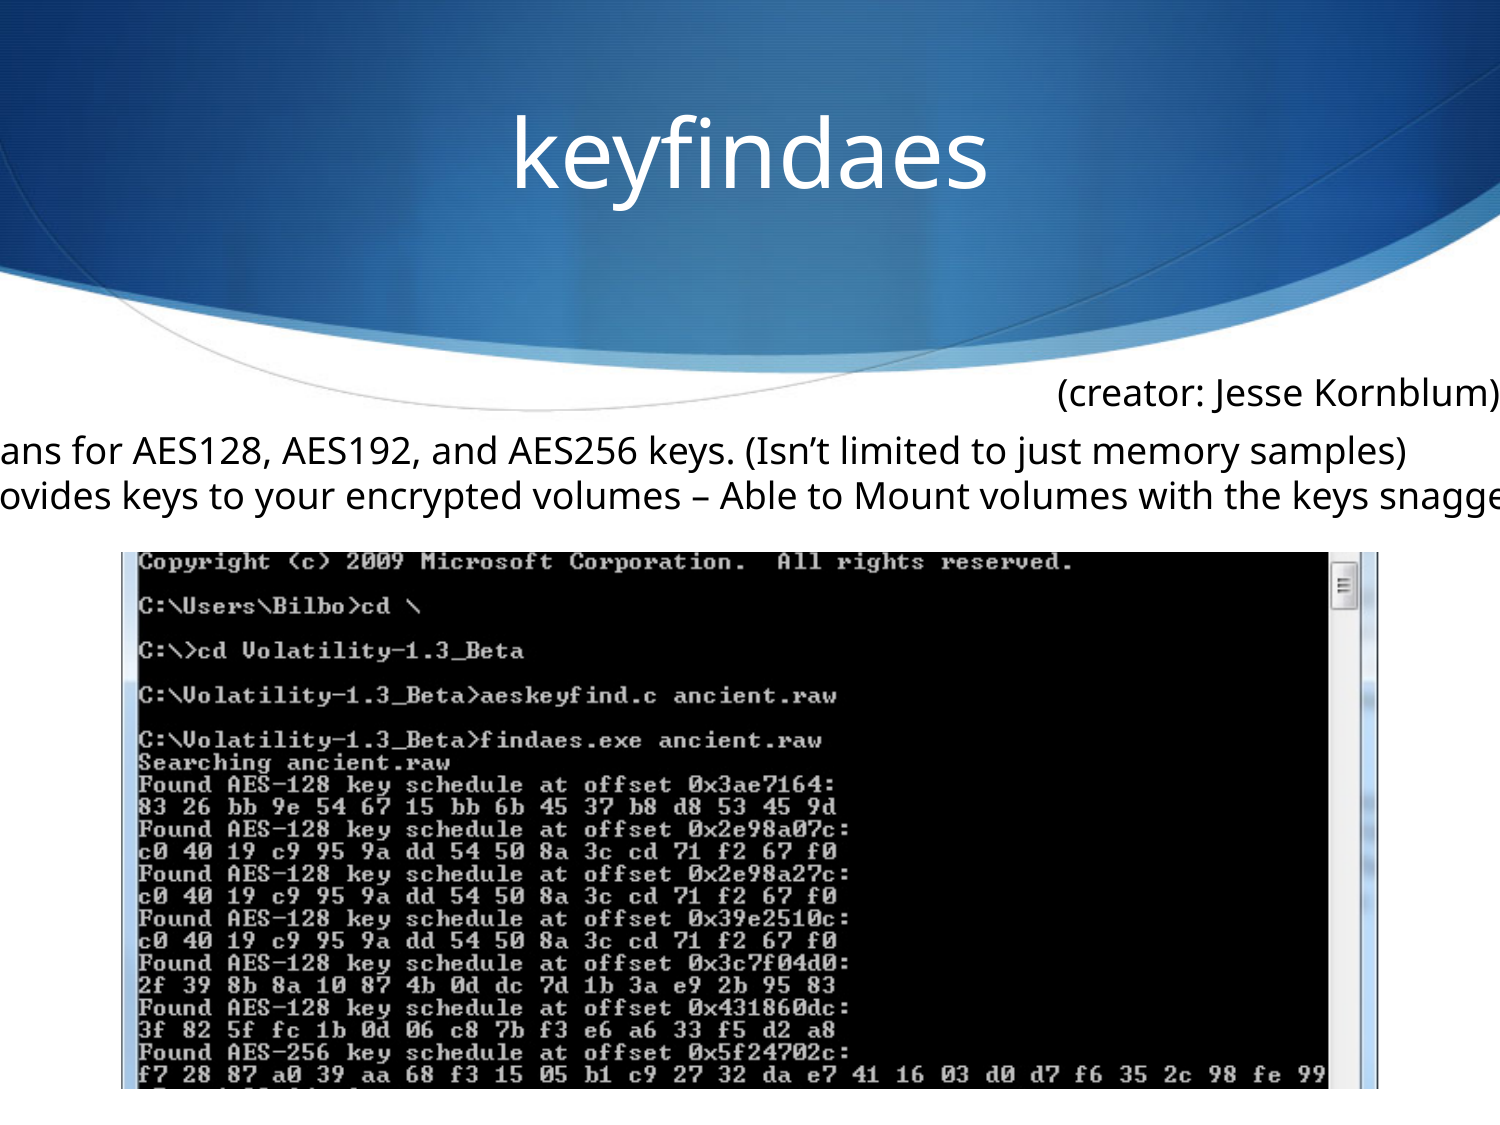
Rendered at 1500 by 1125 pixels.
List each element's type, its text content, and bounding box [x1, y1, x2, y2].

text_box (creator: Jesse Kornblum) [1042, 361, 1500, 422]
title keyfindaes [75, 56, 1425, 245]
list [120, 551, 1379, 1089]
text_box Scans for AES128, AES192, and AES256 keys. (Isn’t limited to just memory samples) Provides keys to your encrypted volumes – Able to Mount volumes with the keys snagged! [0, 419, 1500, 525]
picture [0, 0, 1500, 419]
picture [0, 525, 1500, 1125]
